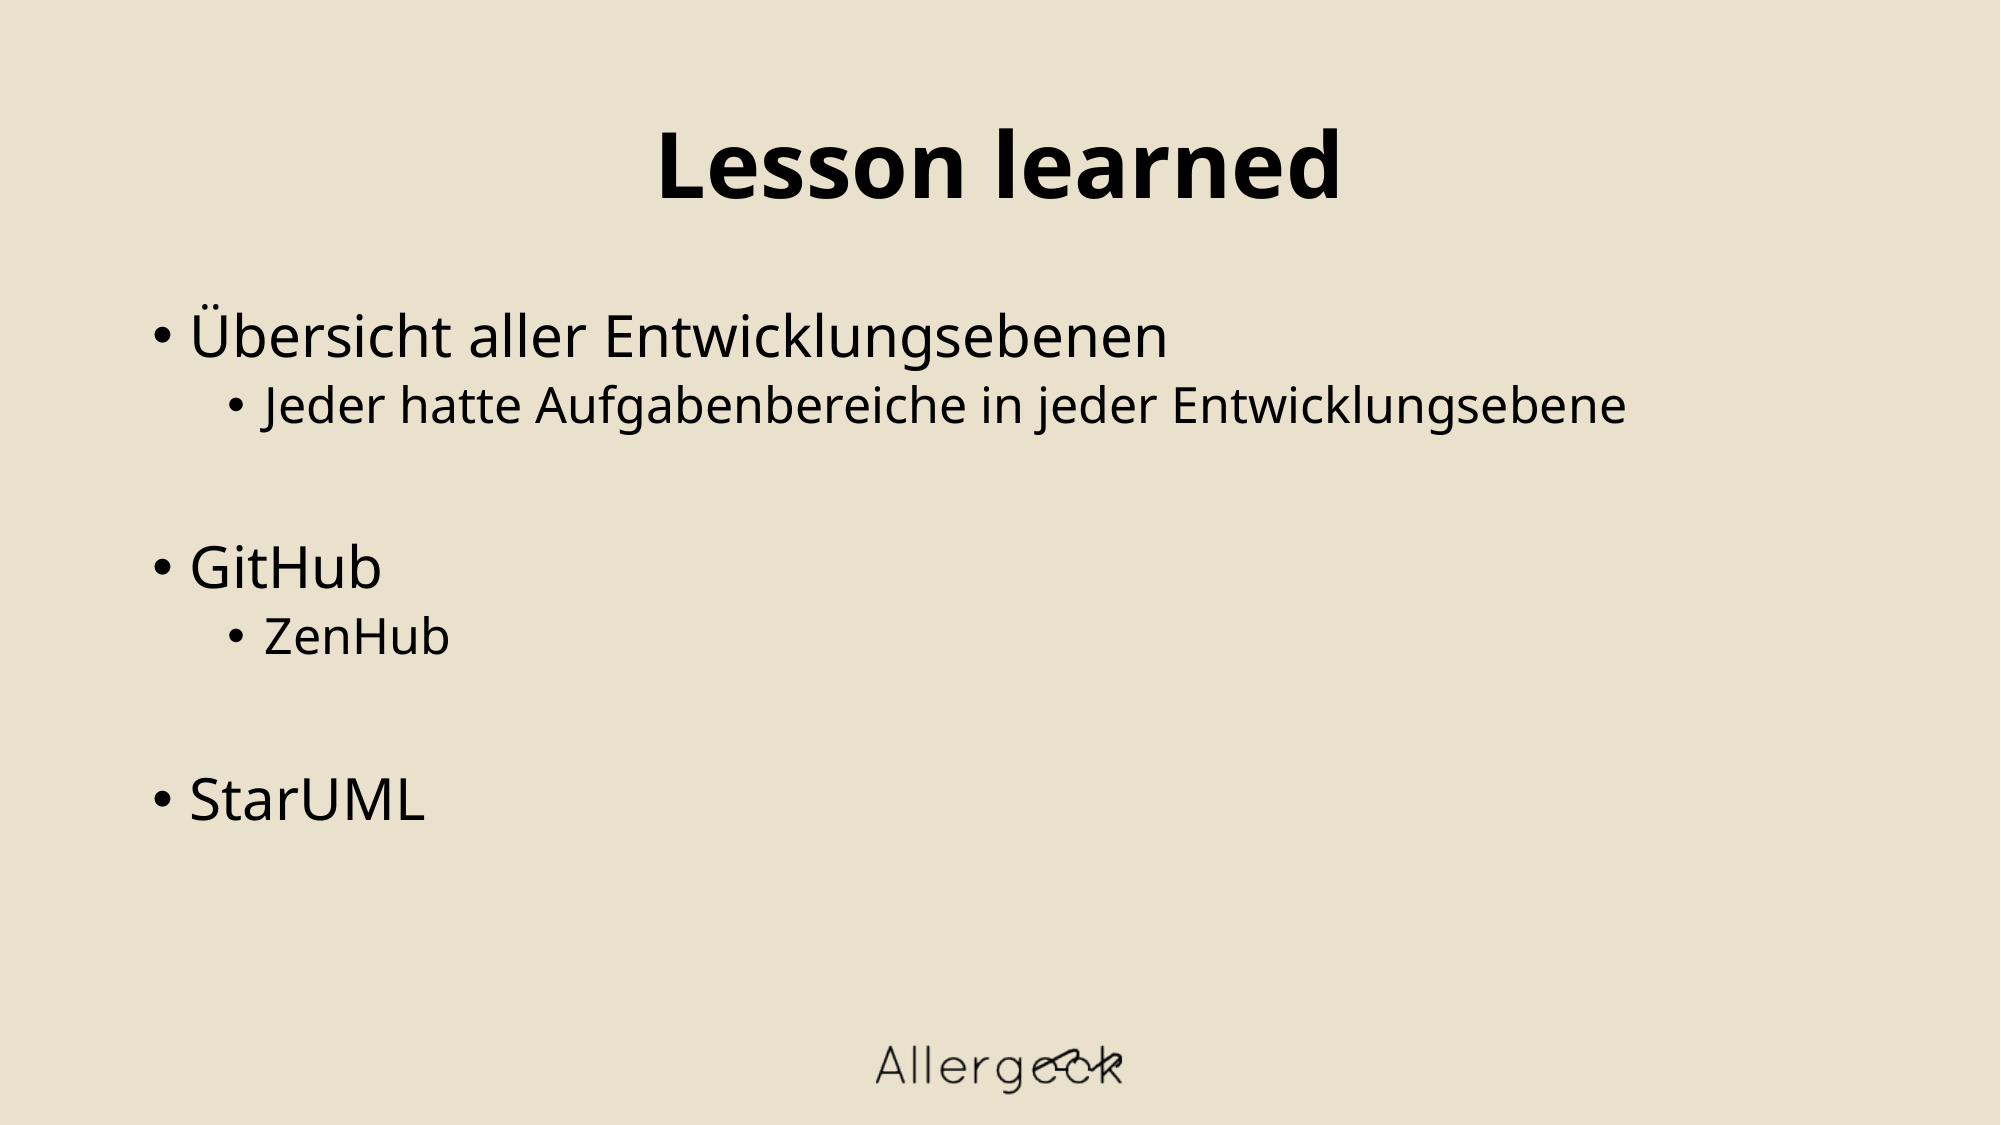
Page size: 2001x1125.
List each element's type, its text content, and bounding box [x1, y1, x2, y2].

list Übersicht aller Entwicklungsebenen Jeder hatte Aufgabenbereiche in jeder Entwicklungsebene GitHub ZenHub StarUML [137, 299, 1863, 1014]
picture [843, 1024, 1157, 1103]
title Lesson learned [137, 59, 1863, 278]
